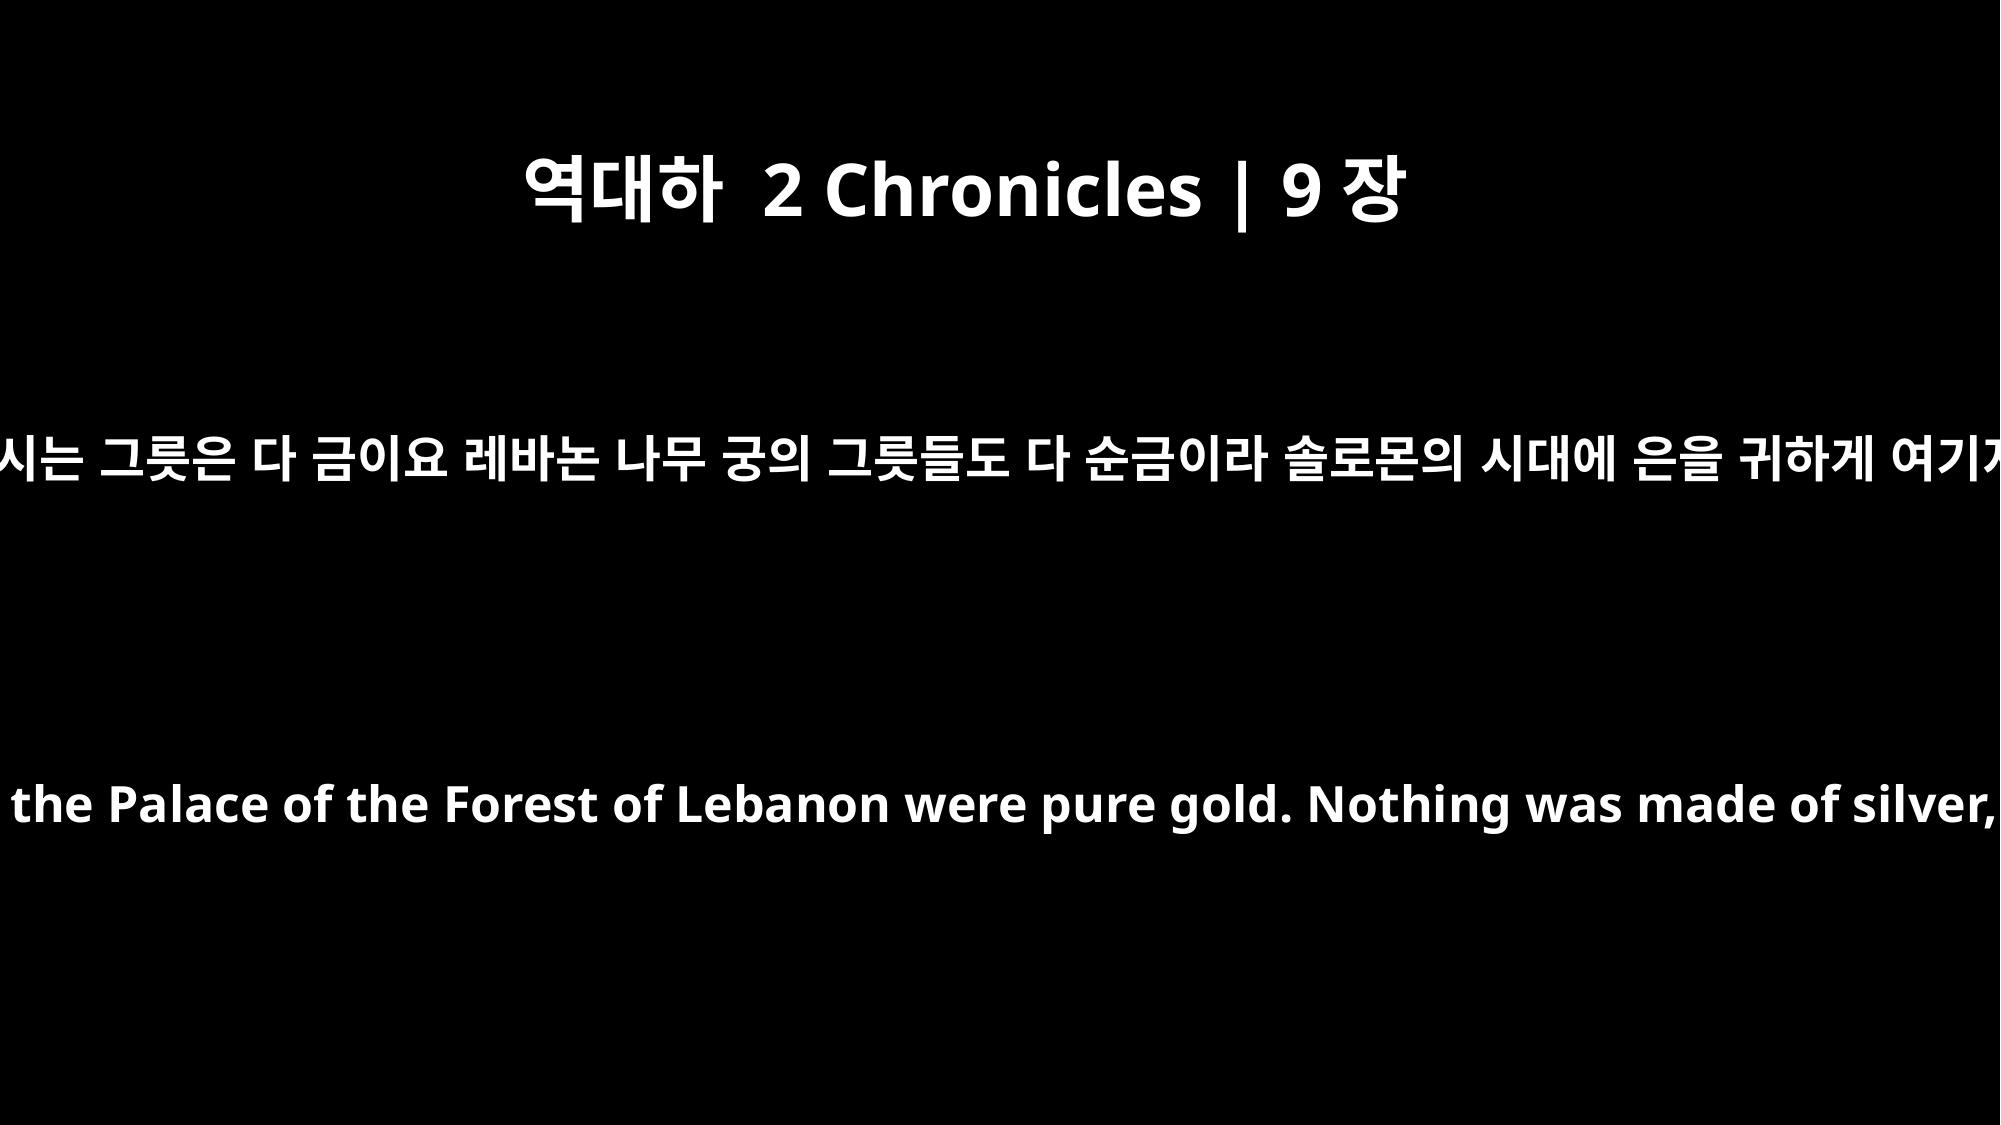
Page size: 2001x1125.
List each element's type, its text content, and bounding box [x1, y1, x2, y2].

text_box 역대하 2 Chronicles | 9장 [507, 136, 1424, 239]
text_box 20 솔로몬 왕이 마시는 그릇은 다 금이요 레바논 나무 궁의 그릇들도 다 순금이라 솔로몬의 시대에 은을 귀하게 여기지 아니함은 [0, 359, 2000, 495]
text_box All King Solomon's goblets were gold, and all the household articles in the Palace of the Forest of Lebanon were pure gold. Nothing was made of silver, because silver was considered of little value in Solomon's day. [0, 764, 2000, 840]
